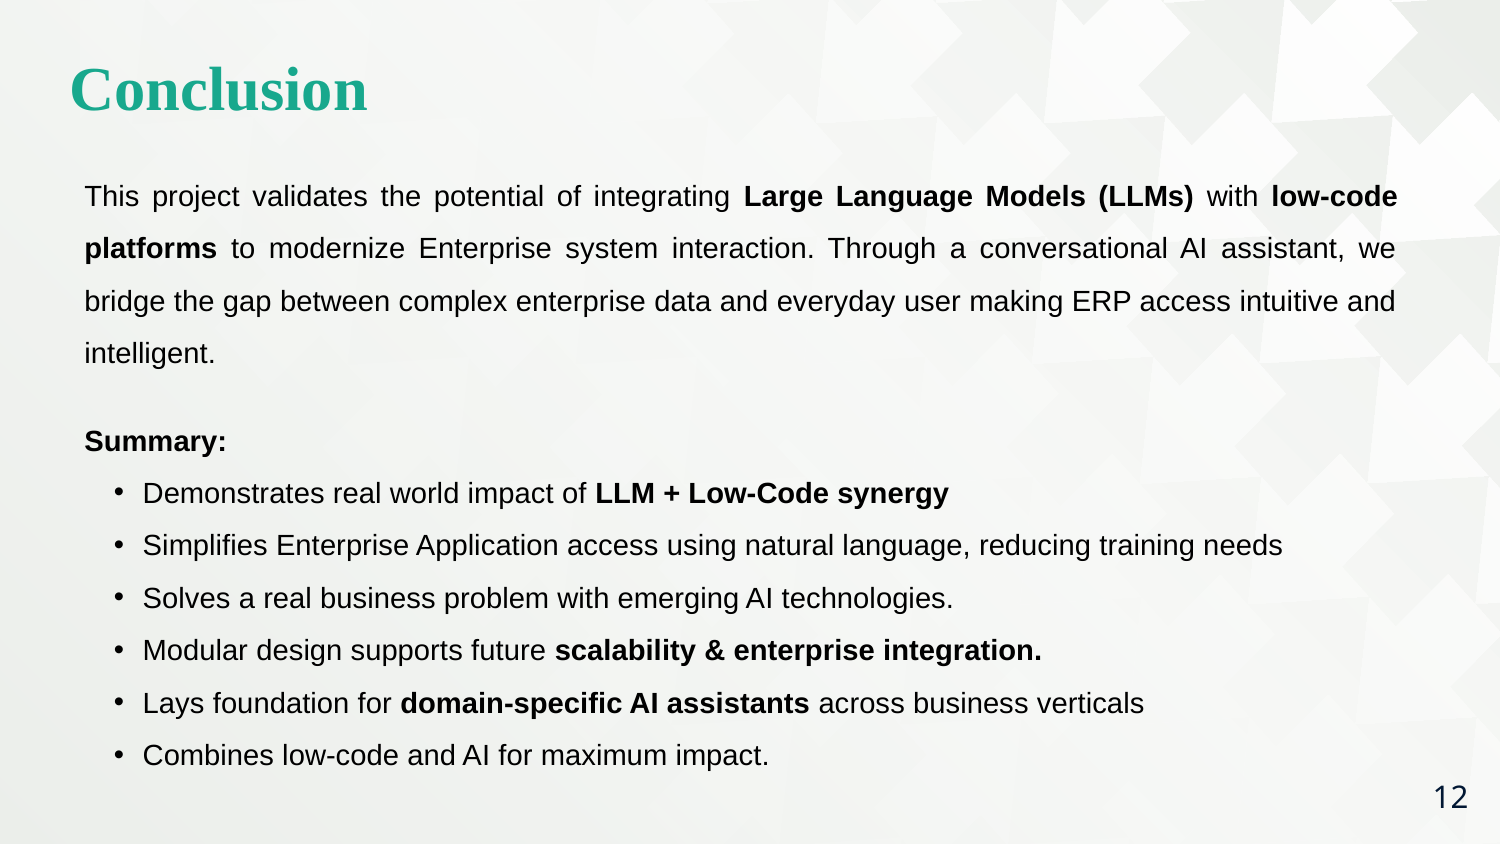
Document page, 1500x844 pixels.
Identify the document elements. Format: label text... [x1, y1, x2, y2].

text_box Conclusion [69, 56, 1226, 133]
text_box This project validates the potential of integrating Large Language Models (LLMs) with low-code platforms to modernize Enterprise system interaction. Through a conversational AI assistant, we bridge the gap between complex enterprise data and everyday user making ERP access intuitive and intelligent. Summary: Demonstrates real world impact of LLM + Low-Code synergy Simplifies Enterprise Application access using natural language, reducing training needs Solves a real business problem with emerging AI technologies. Modular design supports future scalability & enterprise integration. Lays foundation for domain-specific AI assistants across business verticals Combines low-code and AI for maximum impact. [69, 152, 1413, 779]
slide_number 12 [1378, 766, 1469, 832]
